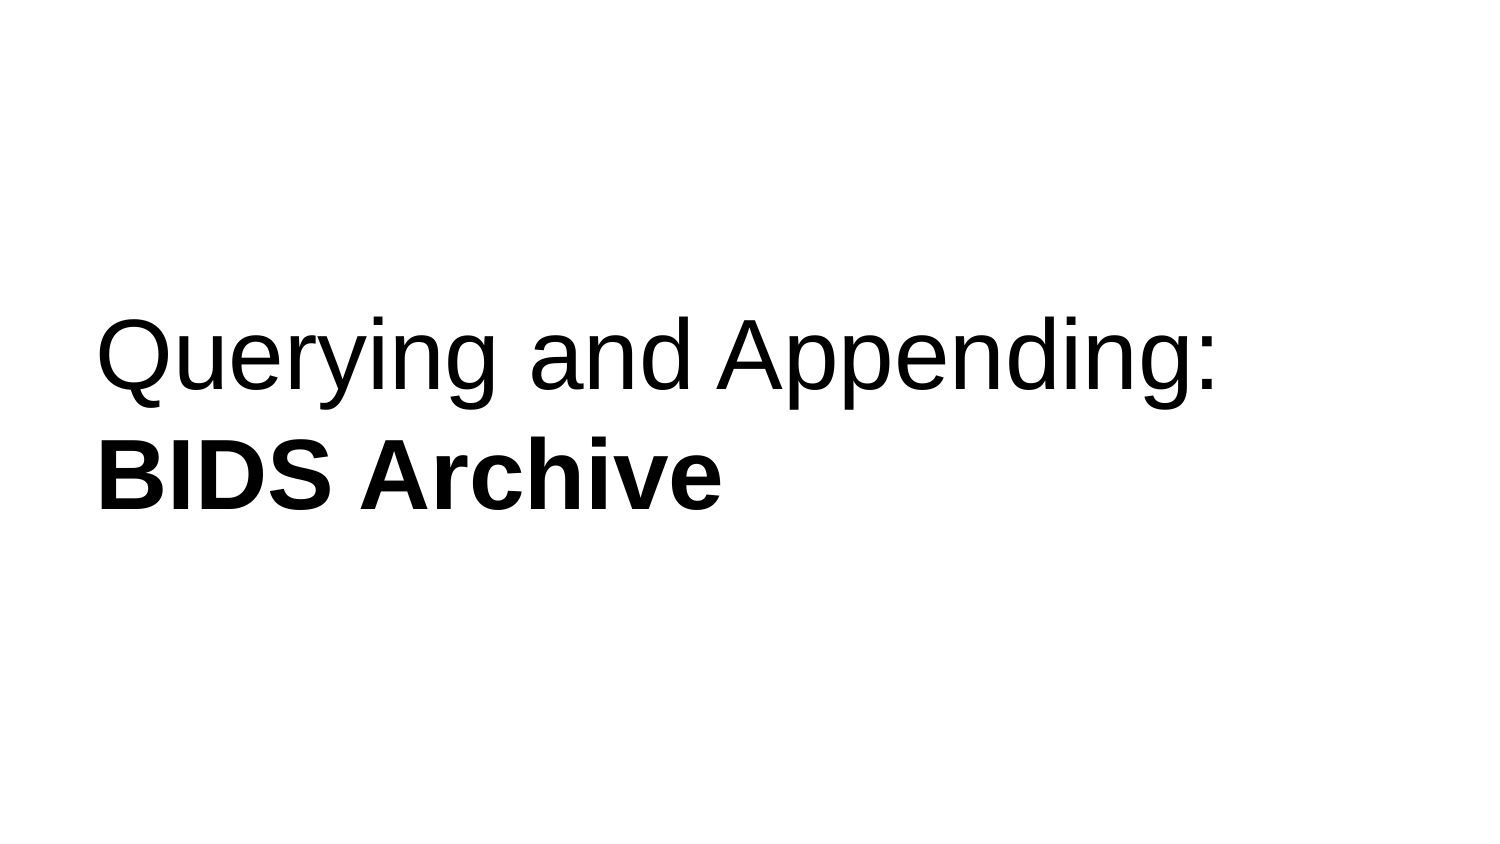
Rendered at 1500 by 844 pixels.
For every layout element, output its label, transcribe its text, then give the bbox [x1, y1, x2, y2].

title Querying and Appending: BIDS Archive [80, 73, 1259, 745]
